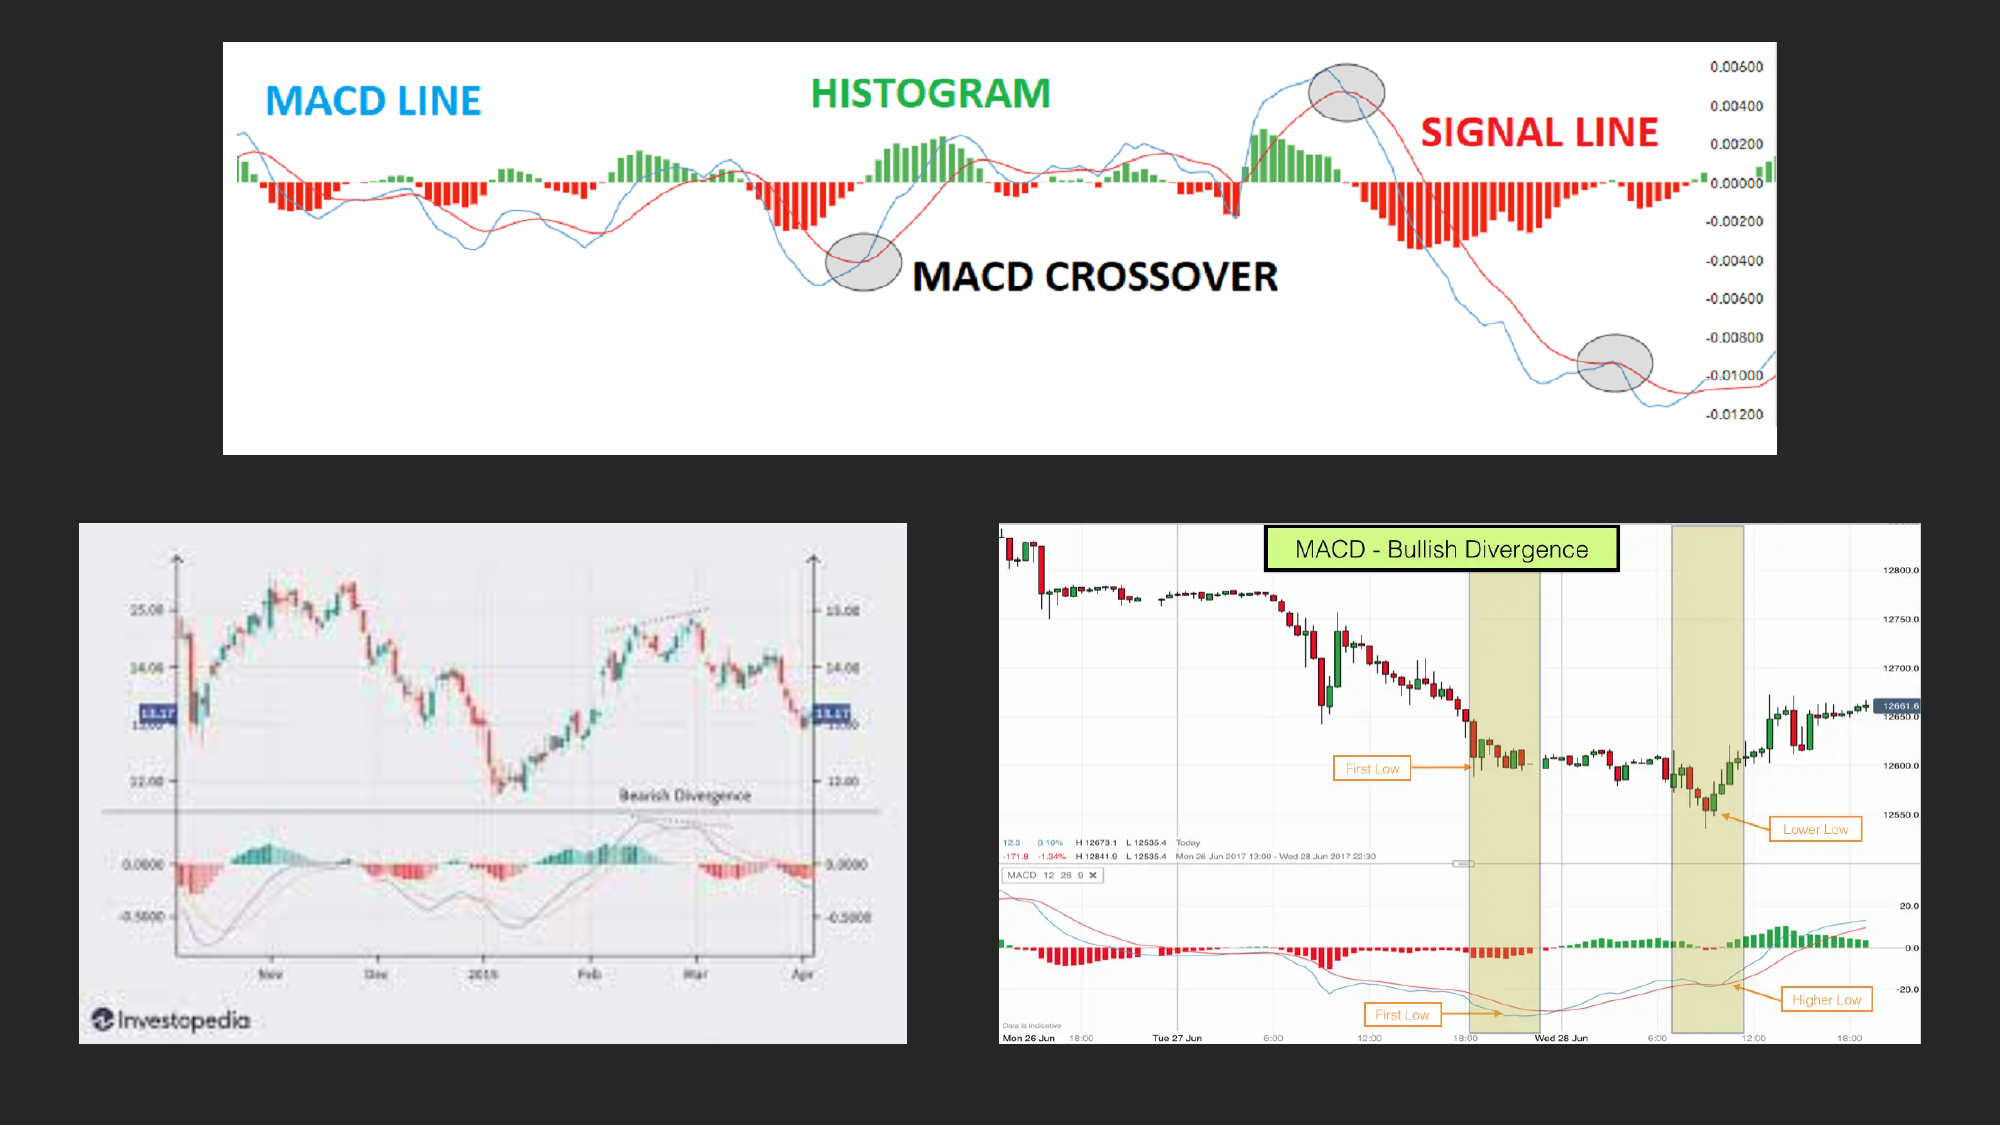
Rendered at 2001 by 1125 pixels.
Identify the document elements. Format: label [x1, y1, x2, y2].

picture [999, 522, 1921, 1044]
picture [222, 42, 1777, 455]
picture [79, 522, 907, 1044]
